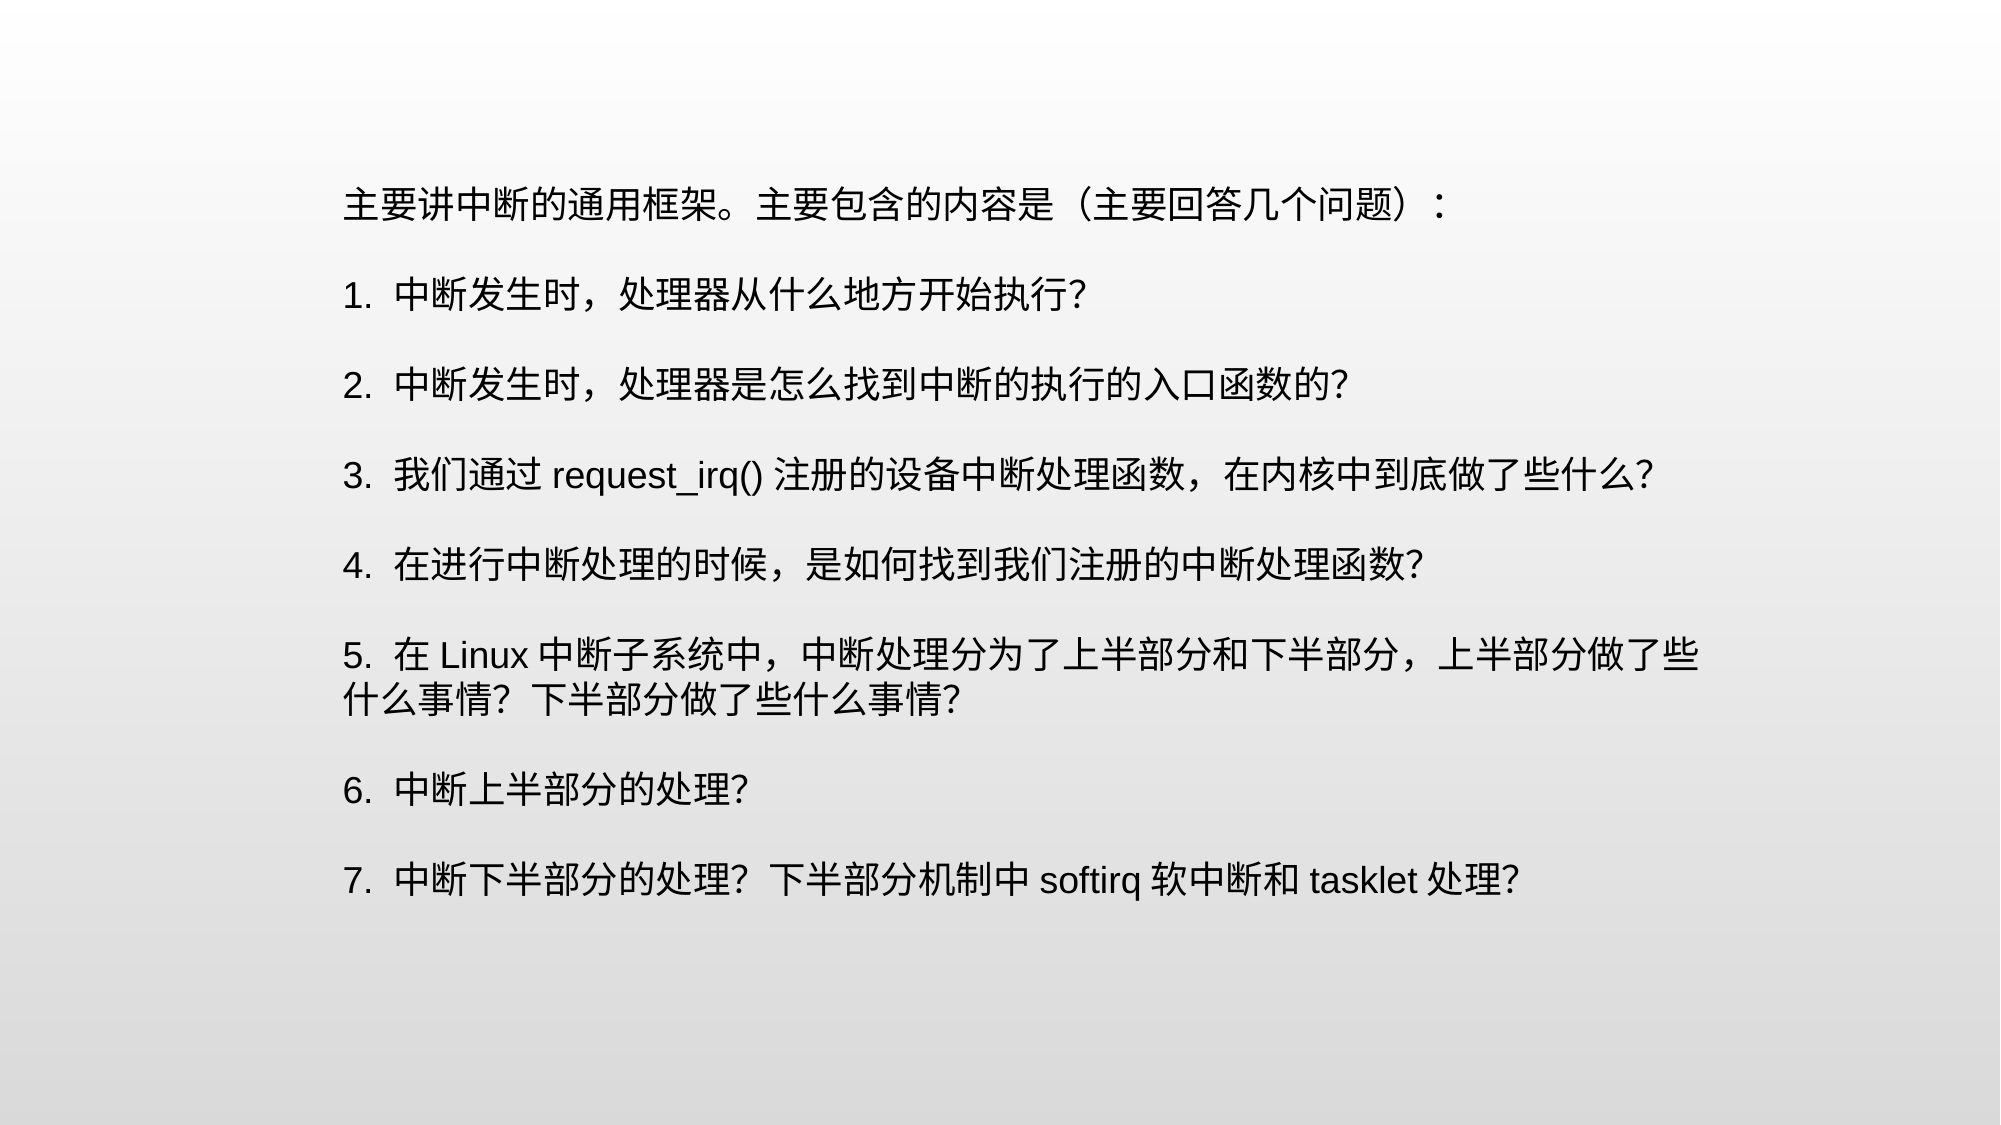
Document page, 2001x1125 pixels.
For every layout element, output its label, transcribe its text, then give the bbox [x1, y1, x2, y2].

text_box 主要讲中断的通用框架。主要包含的内容是（主要回答几个问题）： 1. 中断发生时，处理器从什么地方开始执行？ 2. 中断发生时，处理器是怎么找到中断的执行的入口函数的？ 3. 我们通过request_irq()注册的设备中断处理函数，在内核中到底做了些什么？ 4. 在进行中断处理的时候，是如何找到我们注册的中断处理函数？ 5. 在Linux中断子系统中，中断处理分为了上半部分和下半部分，上半部分做了些什么事情？下半部分做了些什么事情？ 6. 中断上半部分的处理？ 7. 中断下半部分的处理？下半部分机制中softirq软中断和tasklet处理？ [327, 173, 1735, 909]
